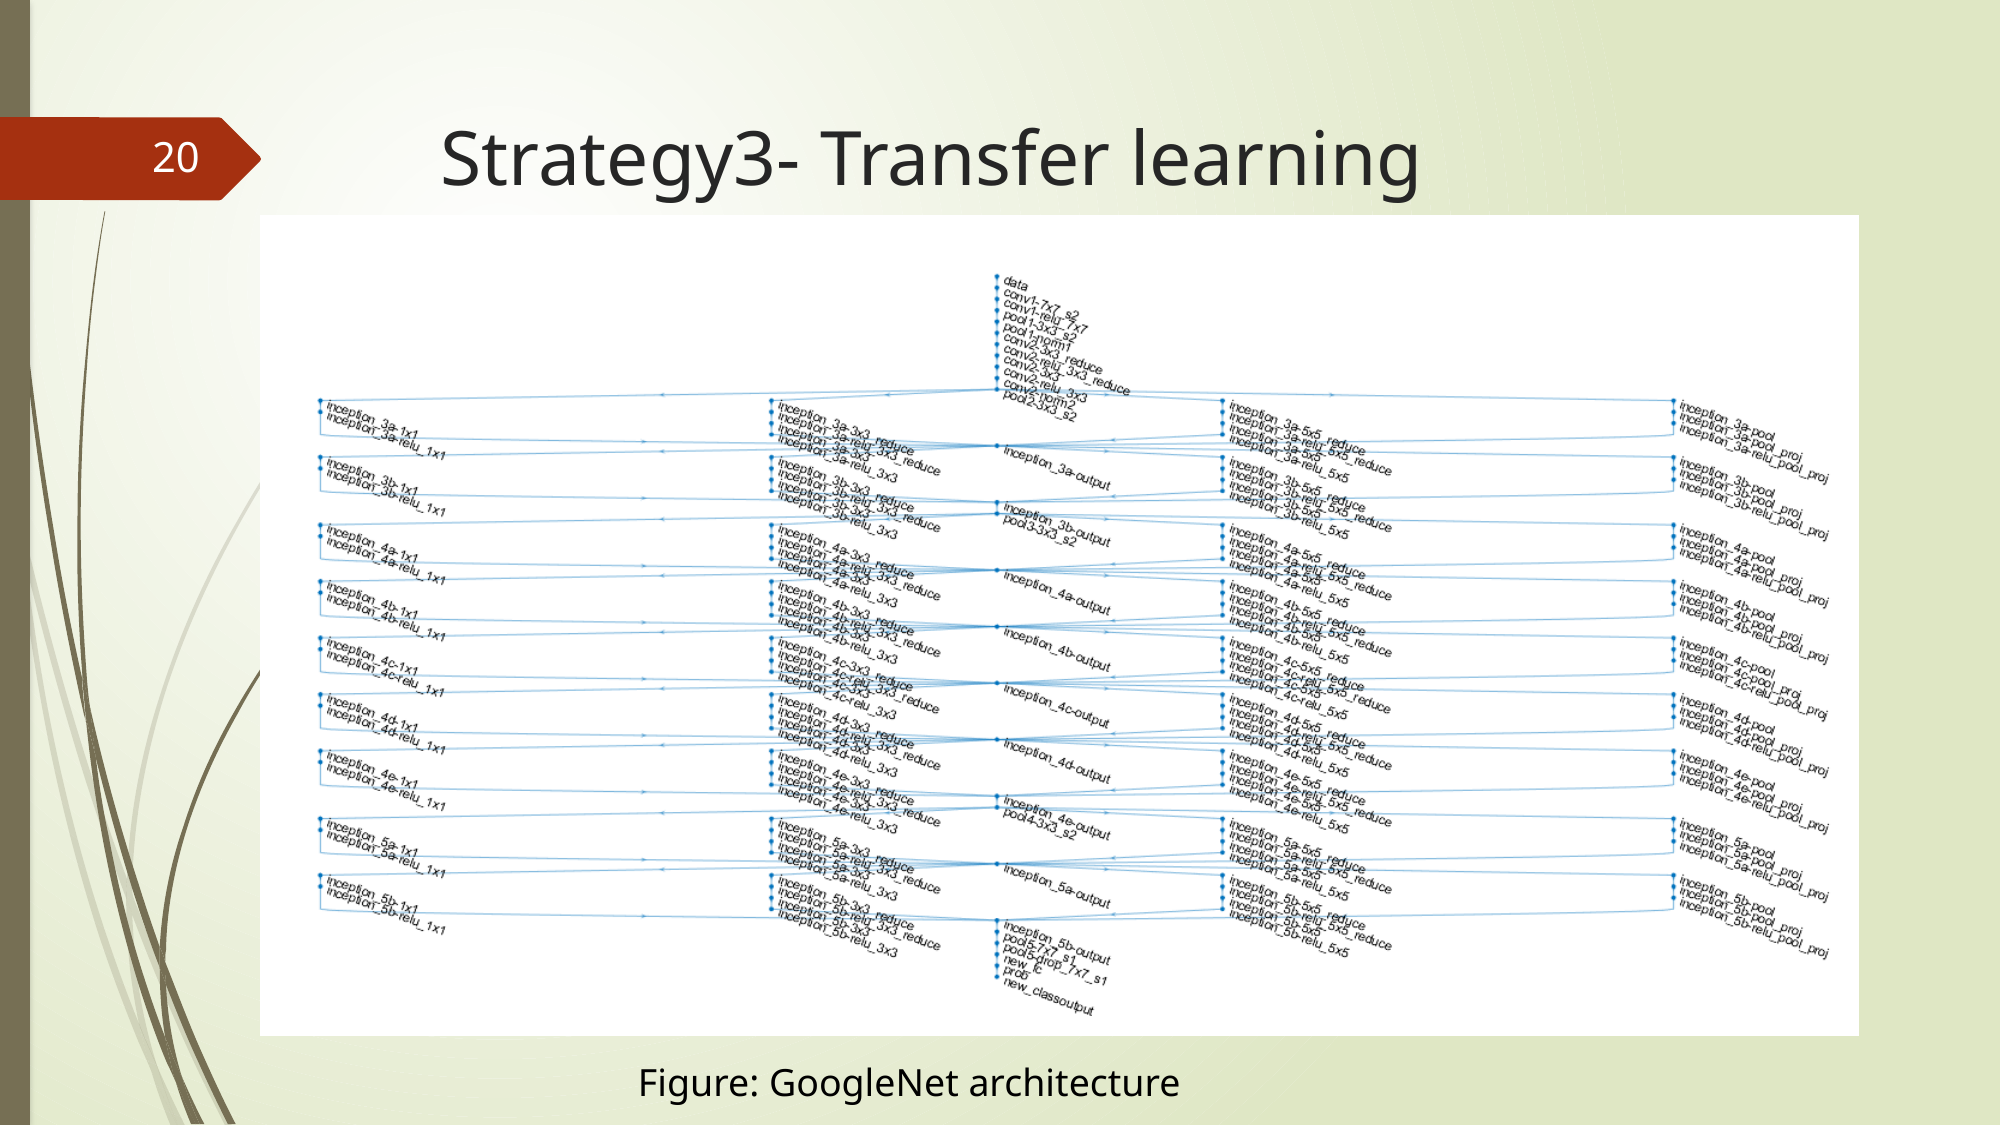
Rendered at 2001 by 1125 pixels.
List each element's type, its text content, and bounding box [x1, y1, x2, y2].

picture [260, 215, 1860, 1036]
slide_number 20 [87, 129, 216, 190]
text_box Figure: GoogleNet architecture [623, 1051, 1550, 1112]
title Strategy3- Transfer learning [425, 102, 1888, 313]
